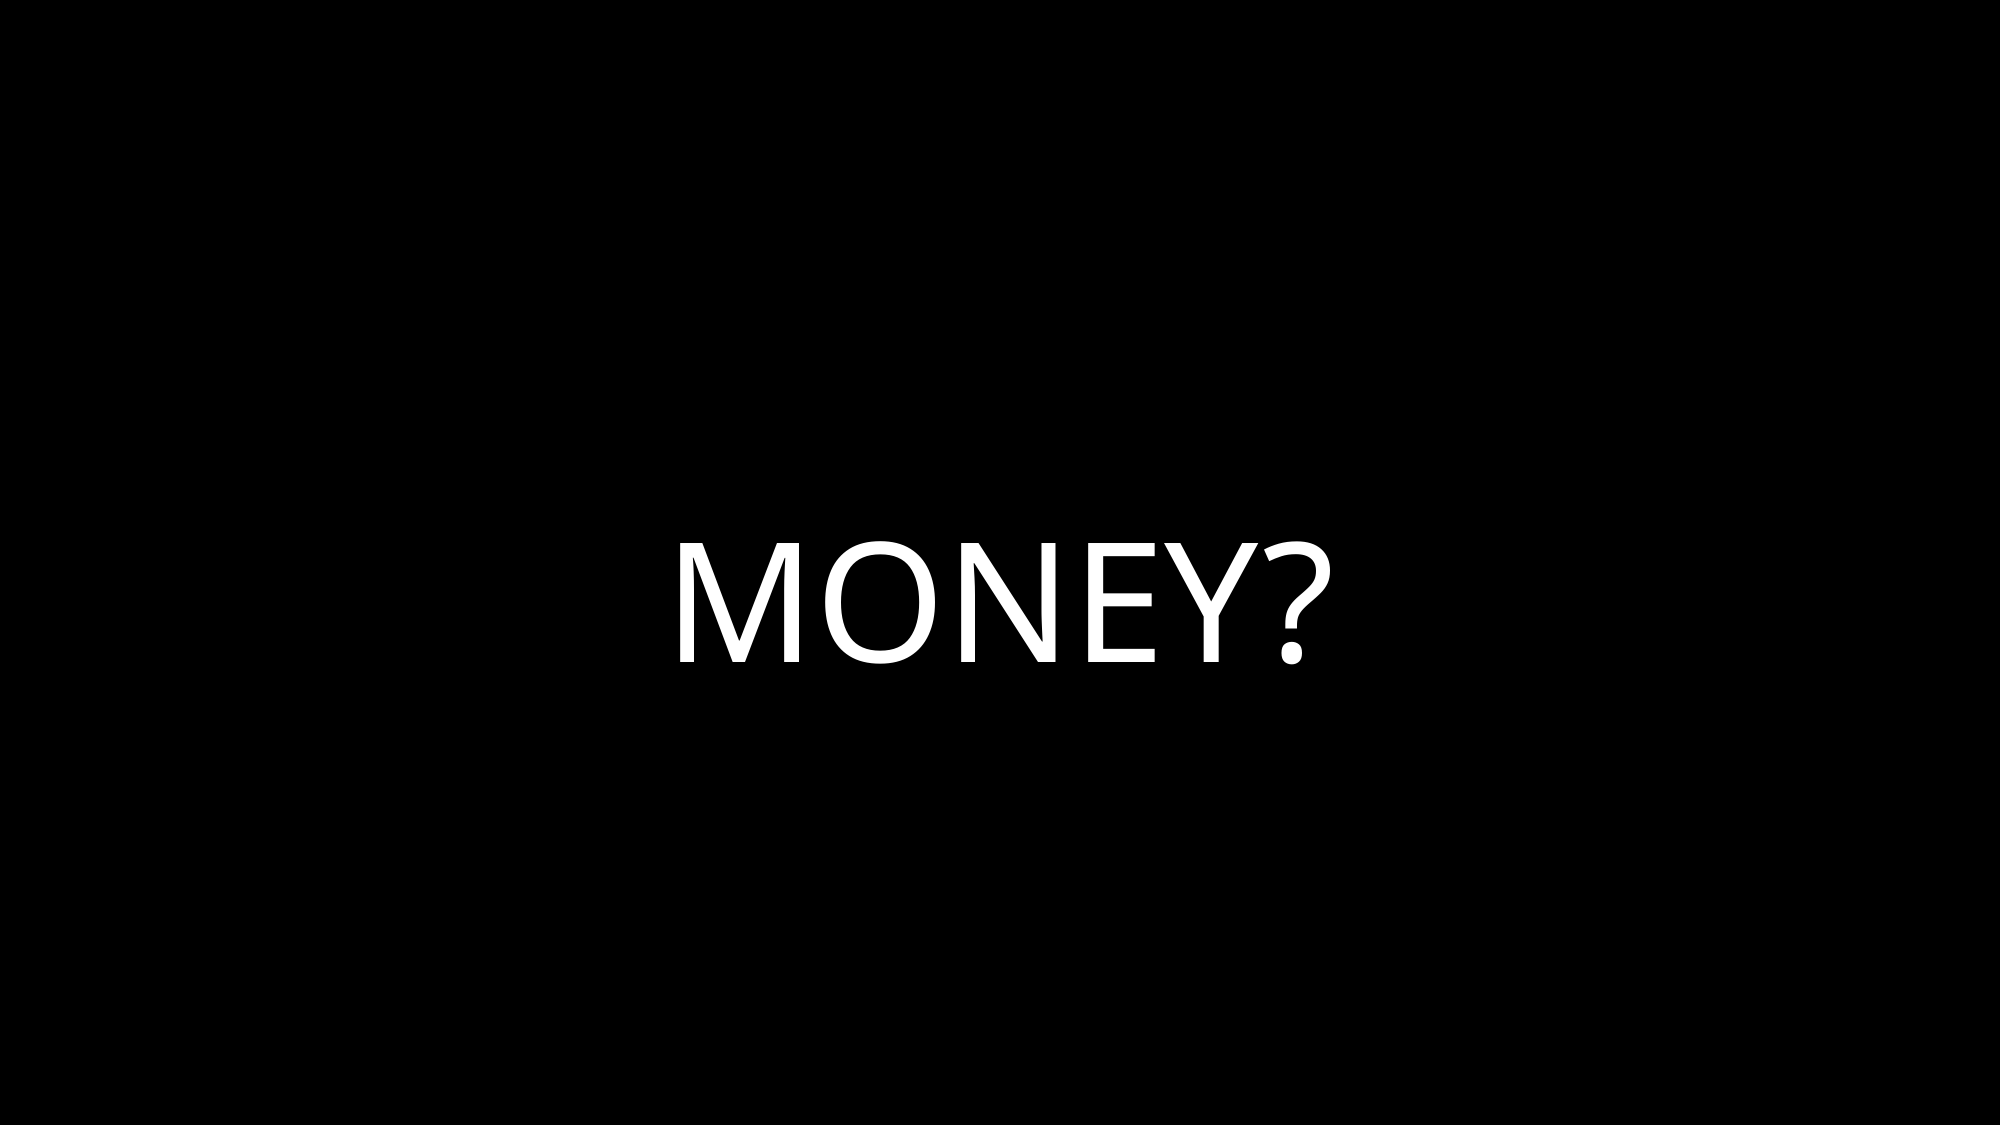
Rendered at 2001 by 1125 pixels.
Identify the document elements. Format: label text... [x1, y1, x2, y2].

text_box MONEY? [587, 488, 1413, 704]
